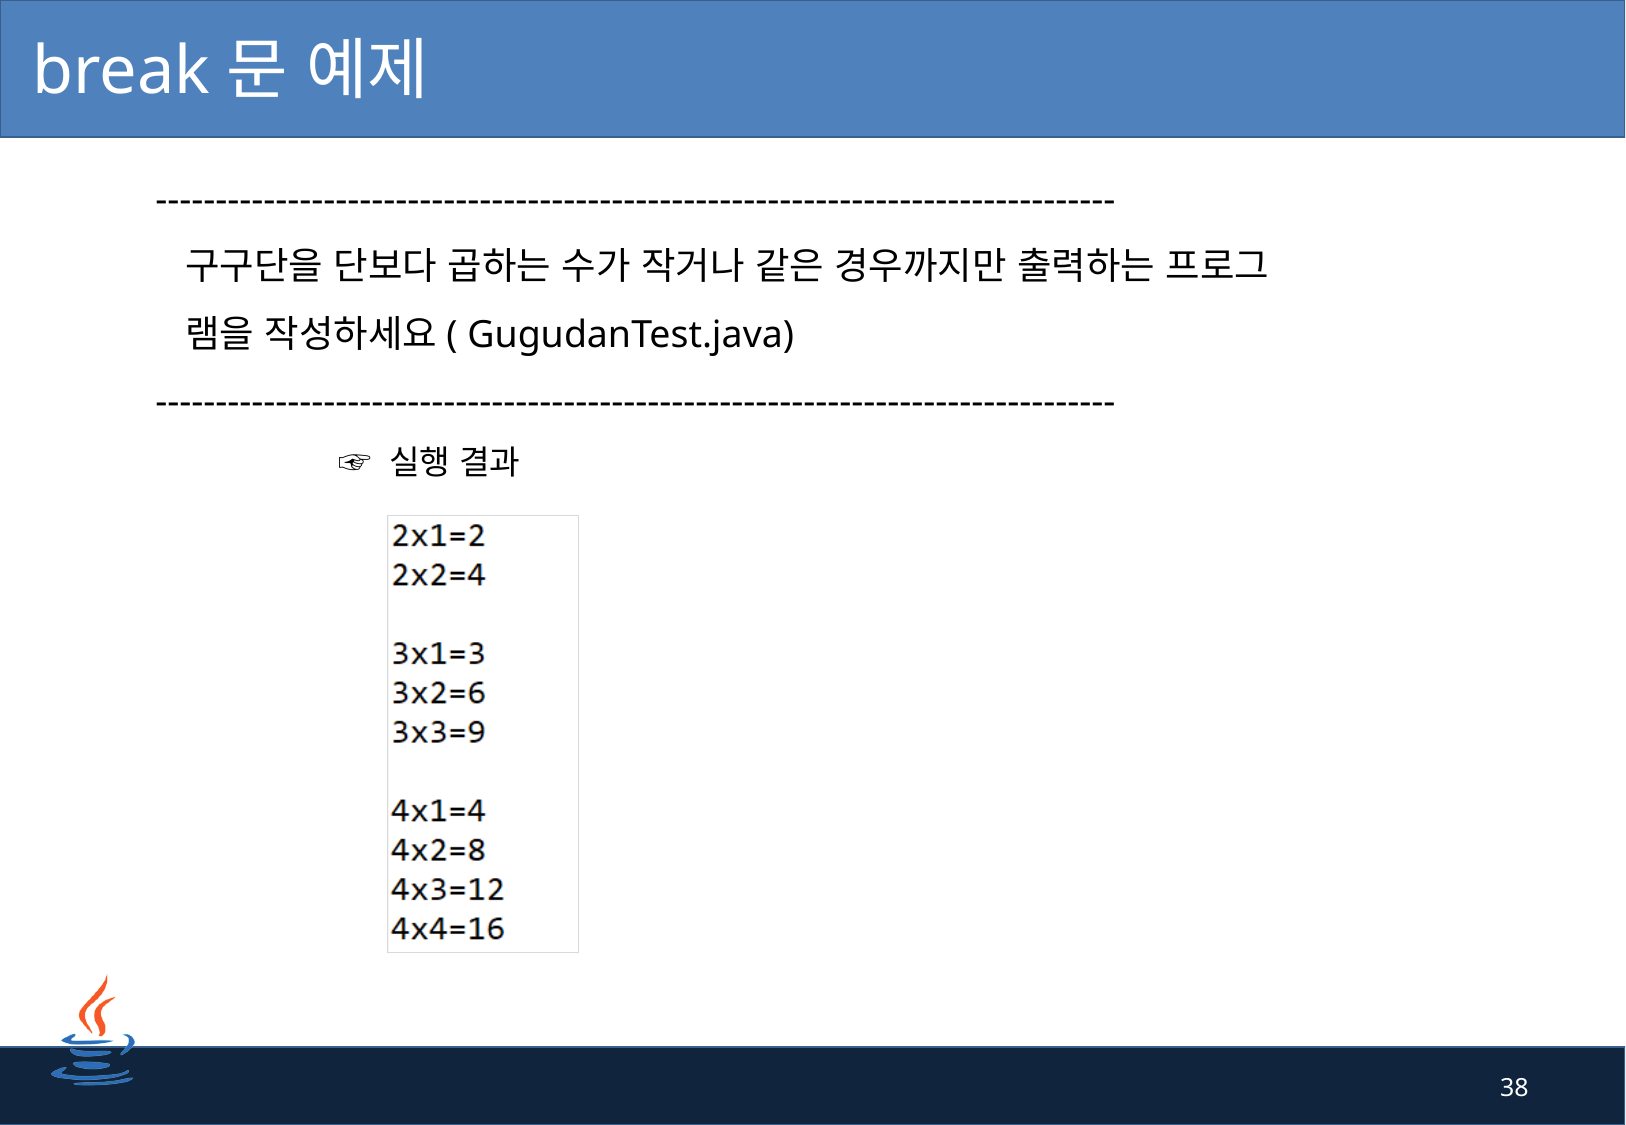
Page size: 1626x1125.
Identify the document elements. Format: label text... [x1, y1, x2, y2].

text_box -------------------------------------------------------------------------------- 구구단을 단보다 곱하는 수가 작거나 같은 경우까지만 출력하는 프로그 램을 작성하세요( GugudanTest.java) -------------------------------------------------------------------------------- [140, 144, 1415, 430]
text_box ☞ 실행 결과 [324, 433, 562, 489]
picture [387, 514, 579, 953]
title break문 예제 [0, 0, 1018, 138]
slide_number 38 [1452, 1058, 1544, 1119]
picture [38, 973, 151, 1086]
